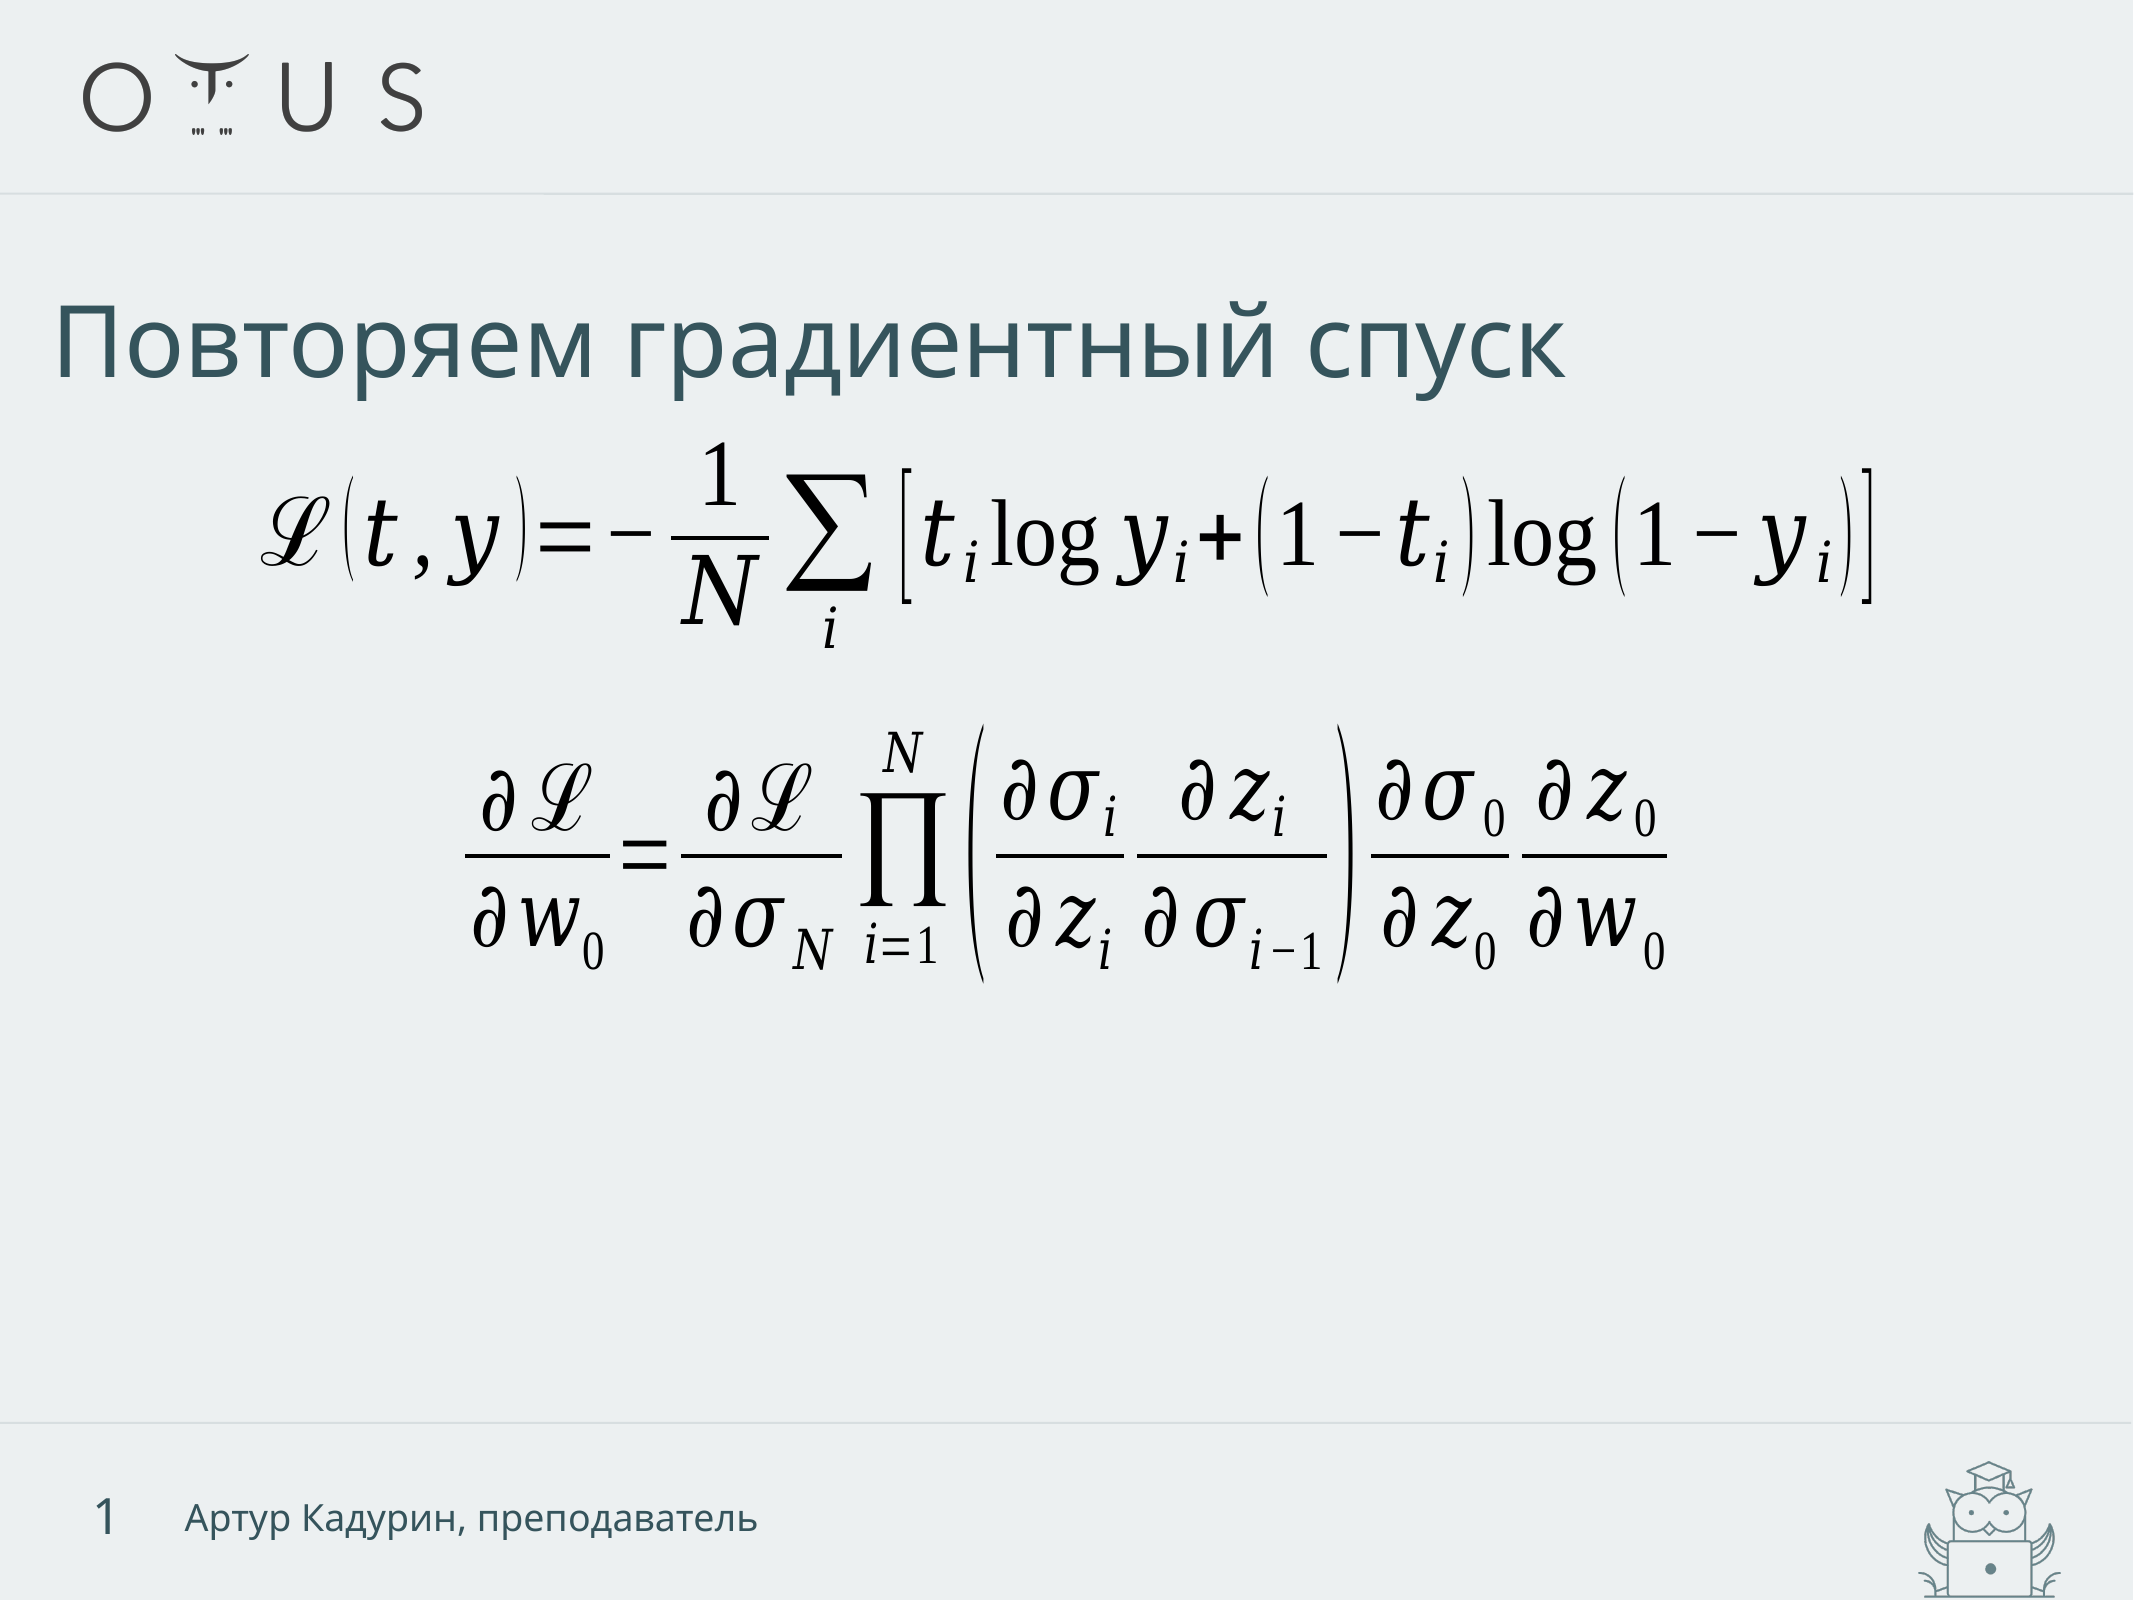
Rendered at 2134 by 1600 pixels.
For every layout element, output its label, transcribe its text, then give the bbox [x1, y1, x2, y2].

text_box Повторяем градиентный спуск [43, 269, 1578, 406]
picture [1918, 1461, 2061, 1598]
text_box 1 [83, 1476, 143, 1553]
picture [83, 54, 422, 135]
text_box Артур Кадурин, преподаватель [176, 1485, 768, 1548]
